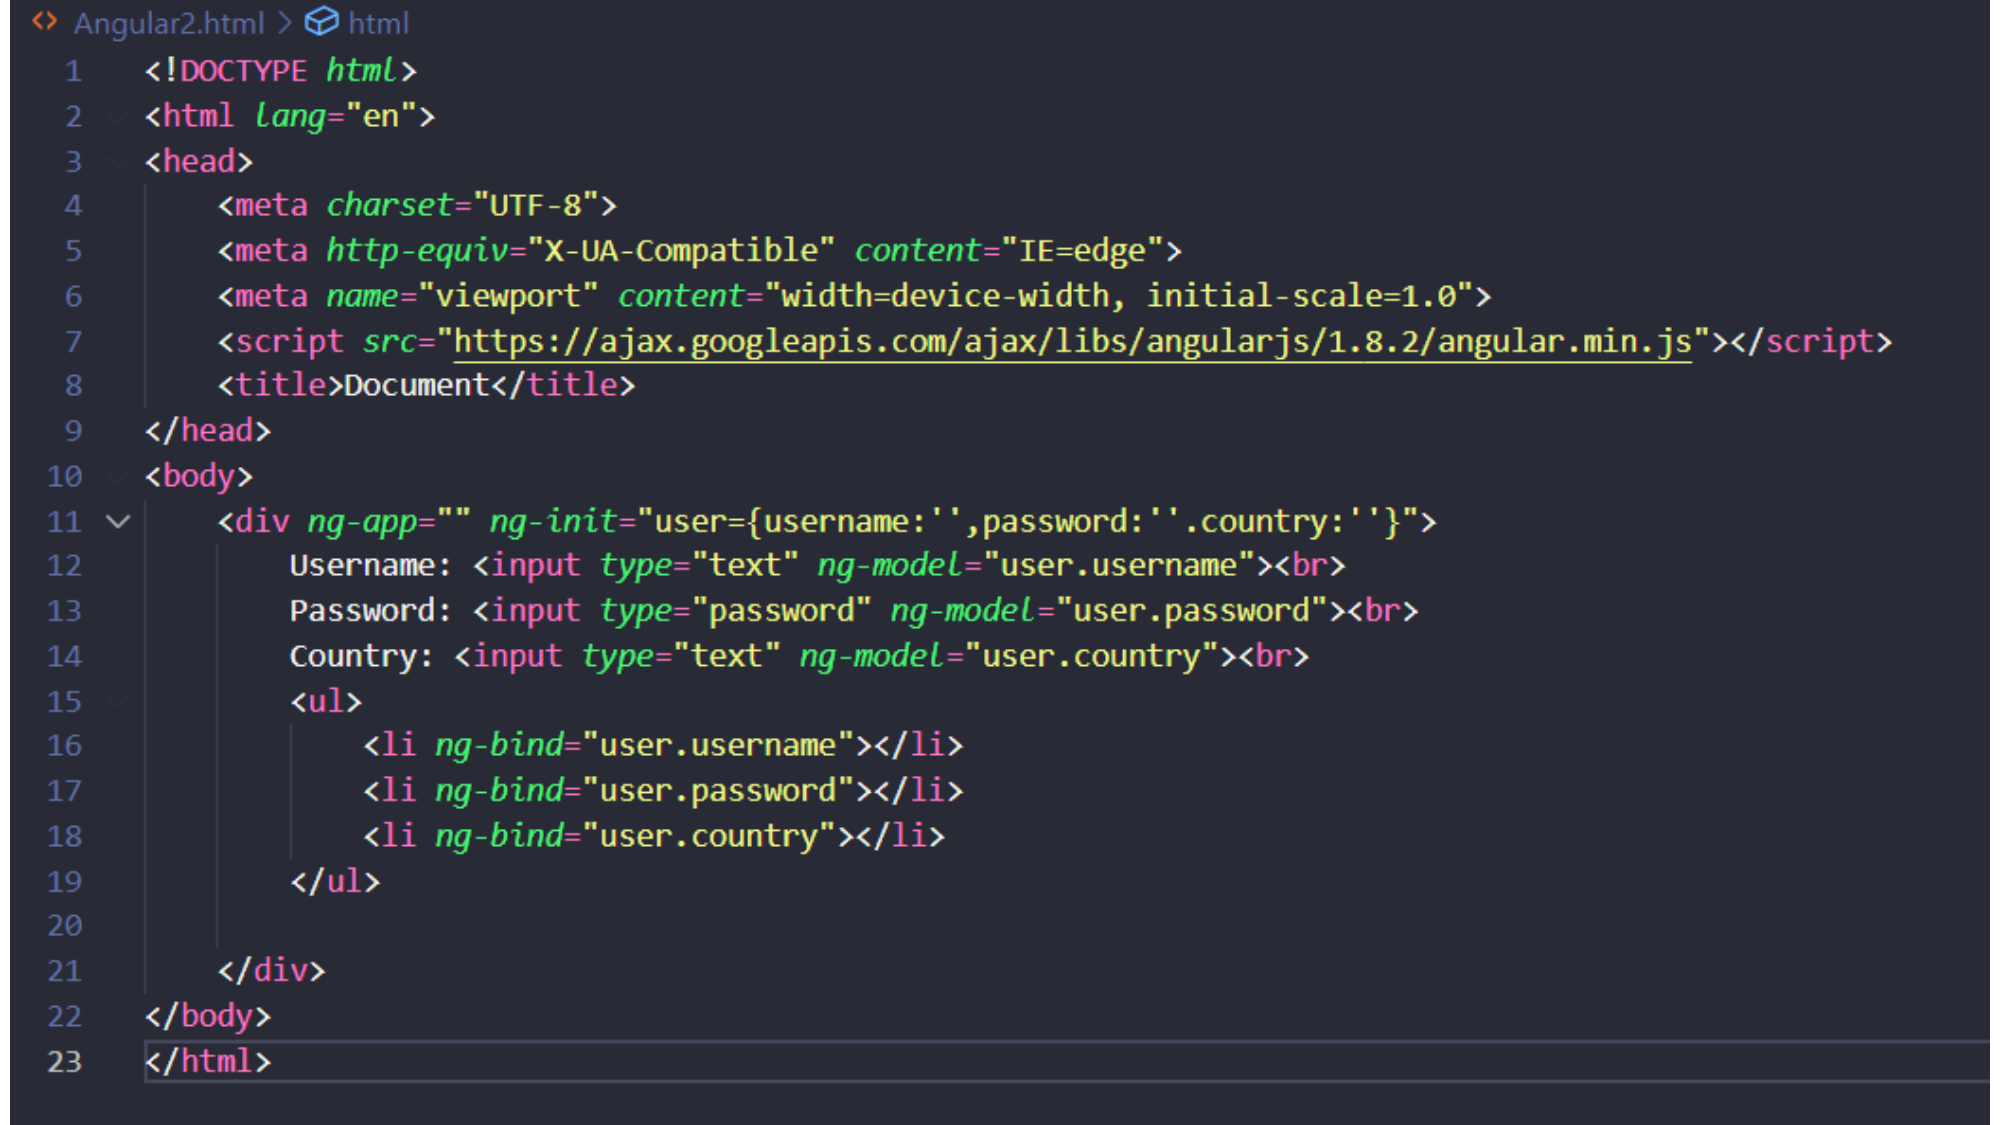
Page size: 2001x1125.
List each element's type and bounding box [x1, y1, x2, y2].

list [13, 1, 1986, 1125]
